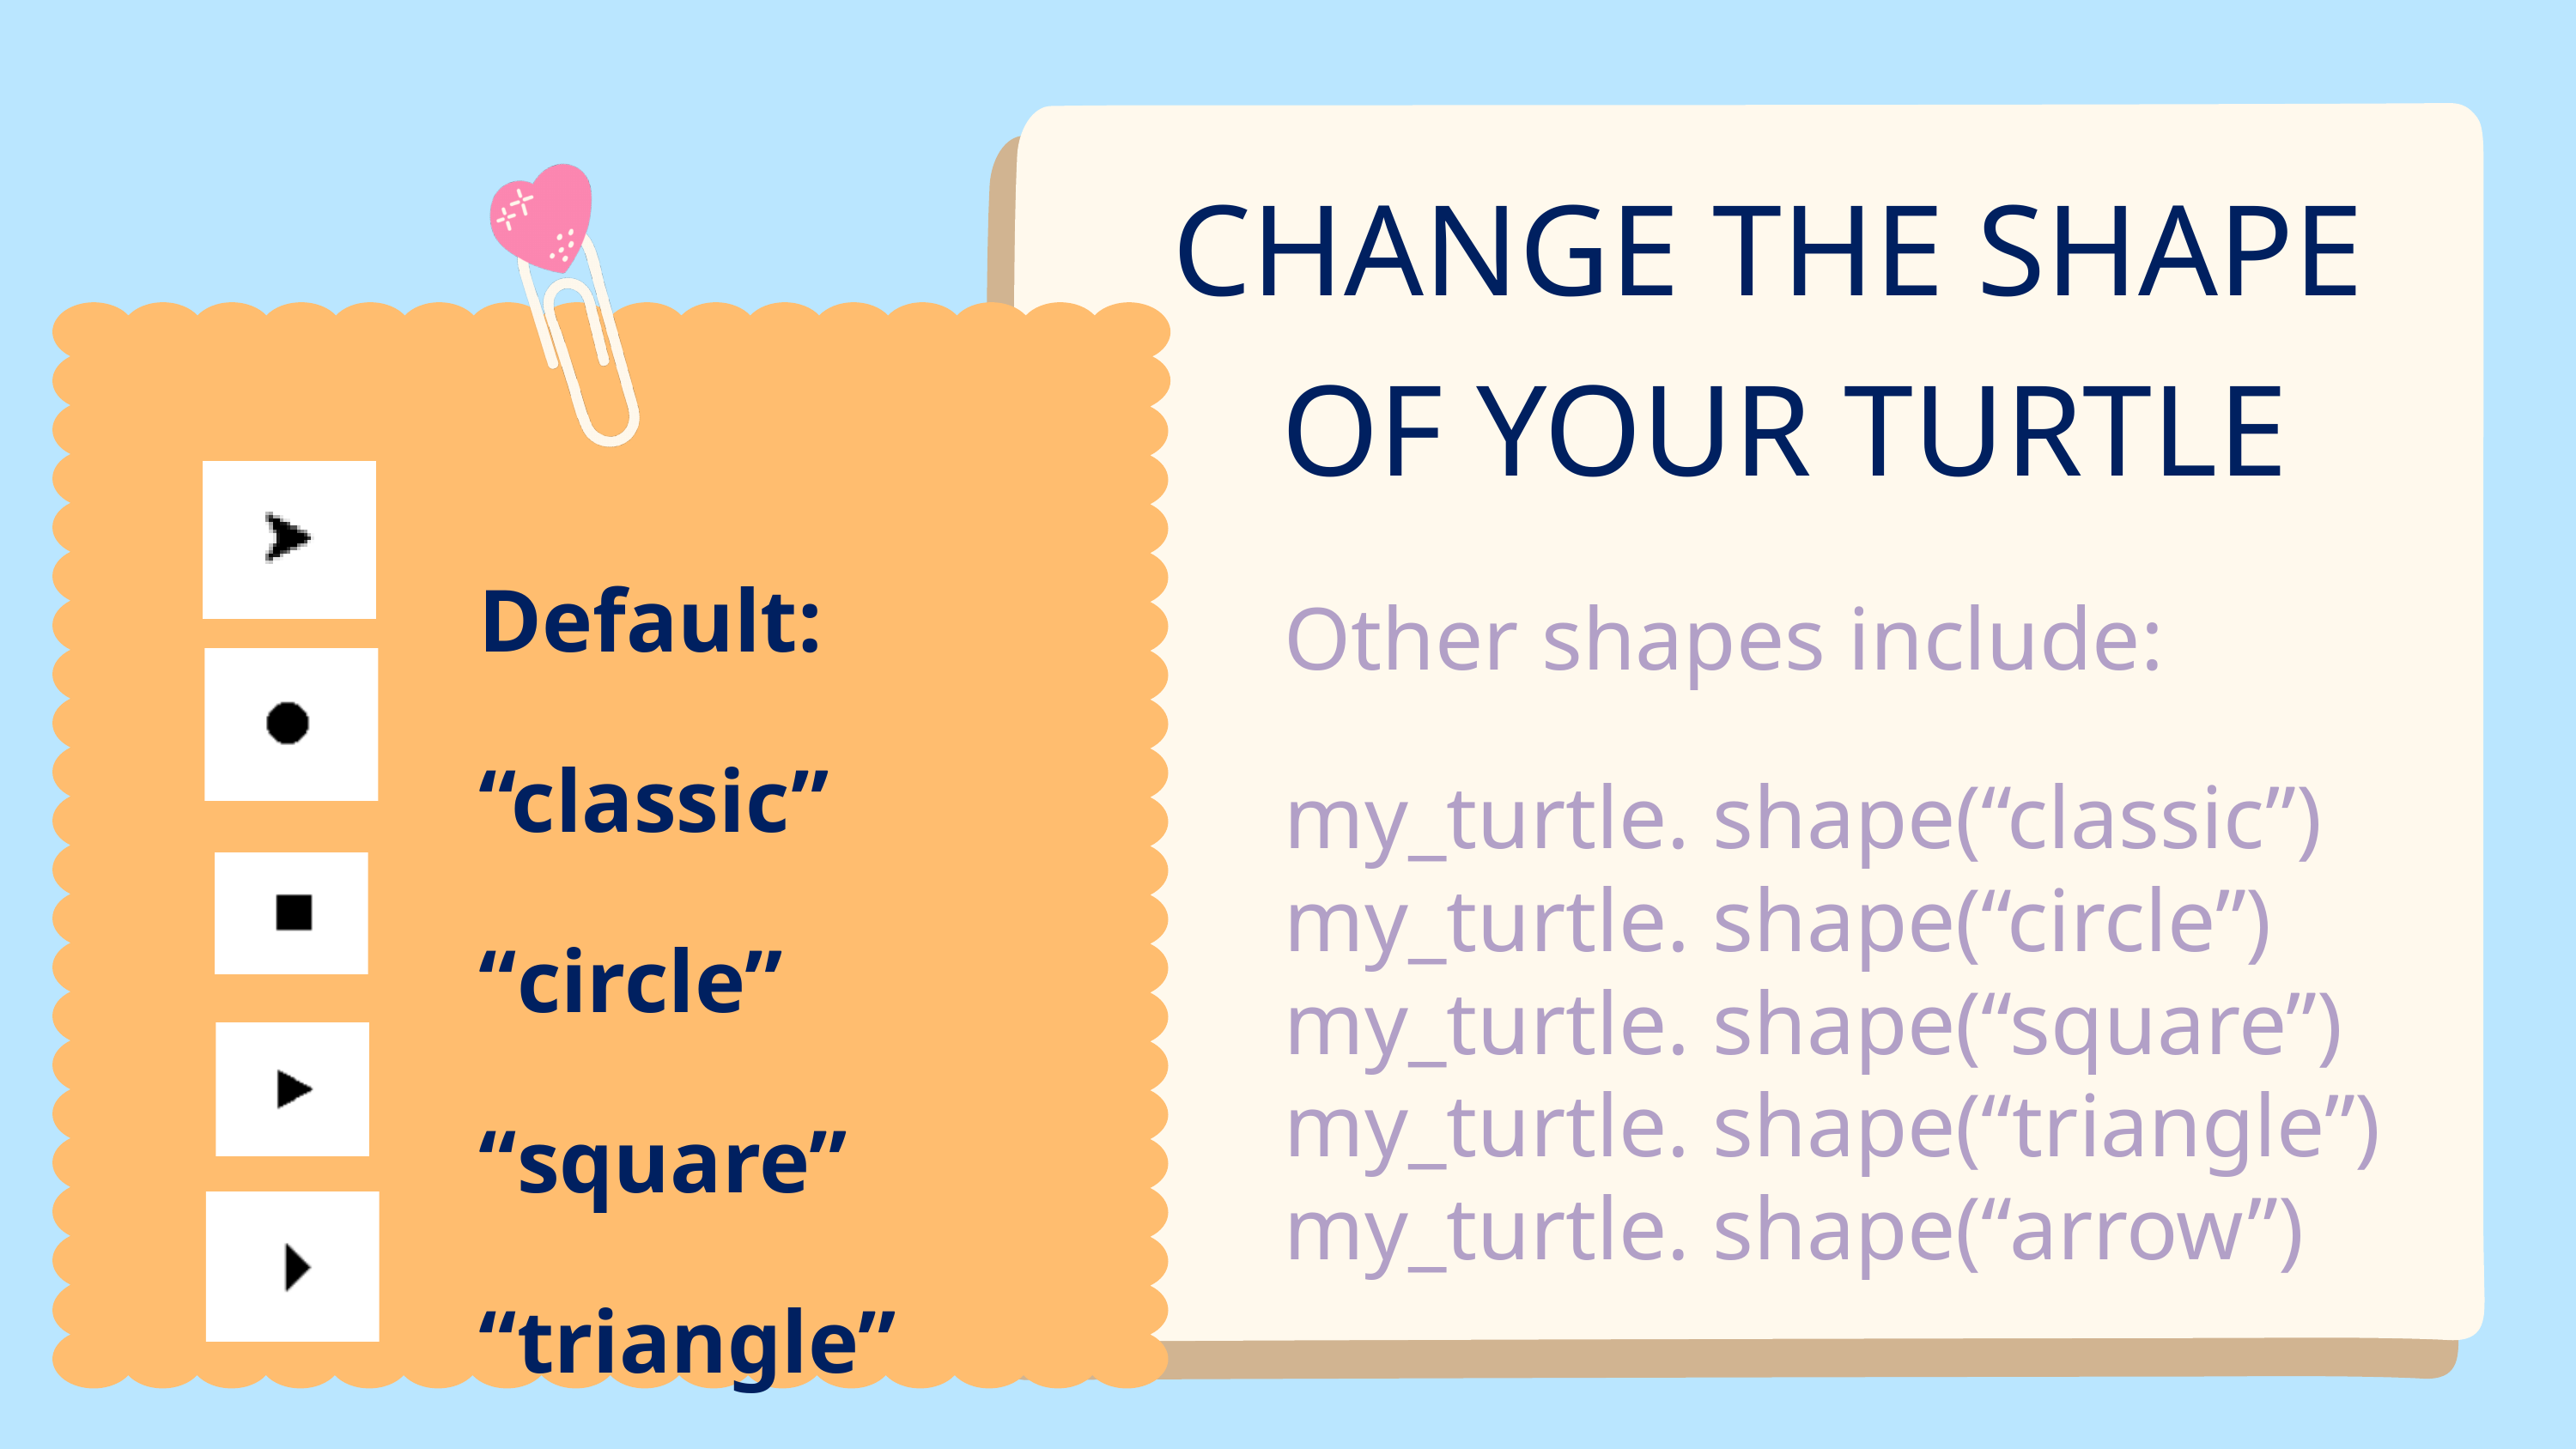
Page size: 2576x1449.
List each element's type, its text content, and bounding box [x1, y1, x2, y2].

picture [216, 1022, 370, 1156]
text_box Default: “classic” “circle” “square” “triangle” “arrow” [465, 482, 1143, 1449]
picture [477, 154, 668, 470]
picture [205, 1191, 380, 1342]
picture [202, 460, 377, 620]
picture [214, 852, 368, 974]
text_box CHANGE THE SHAPE OF YOUR TURTLE [2487, 140, 2496, 501]
picture [204, 647, 379, 801]
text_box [985, 102, 2485, 1380]
text_box [52, 302, 981, 1389]
